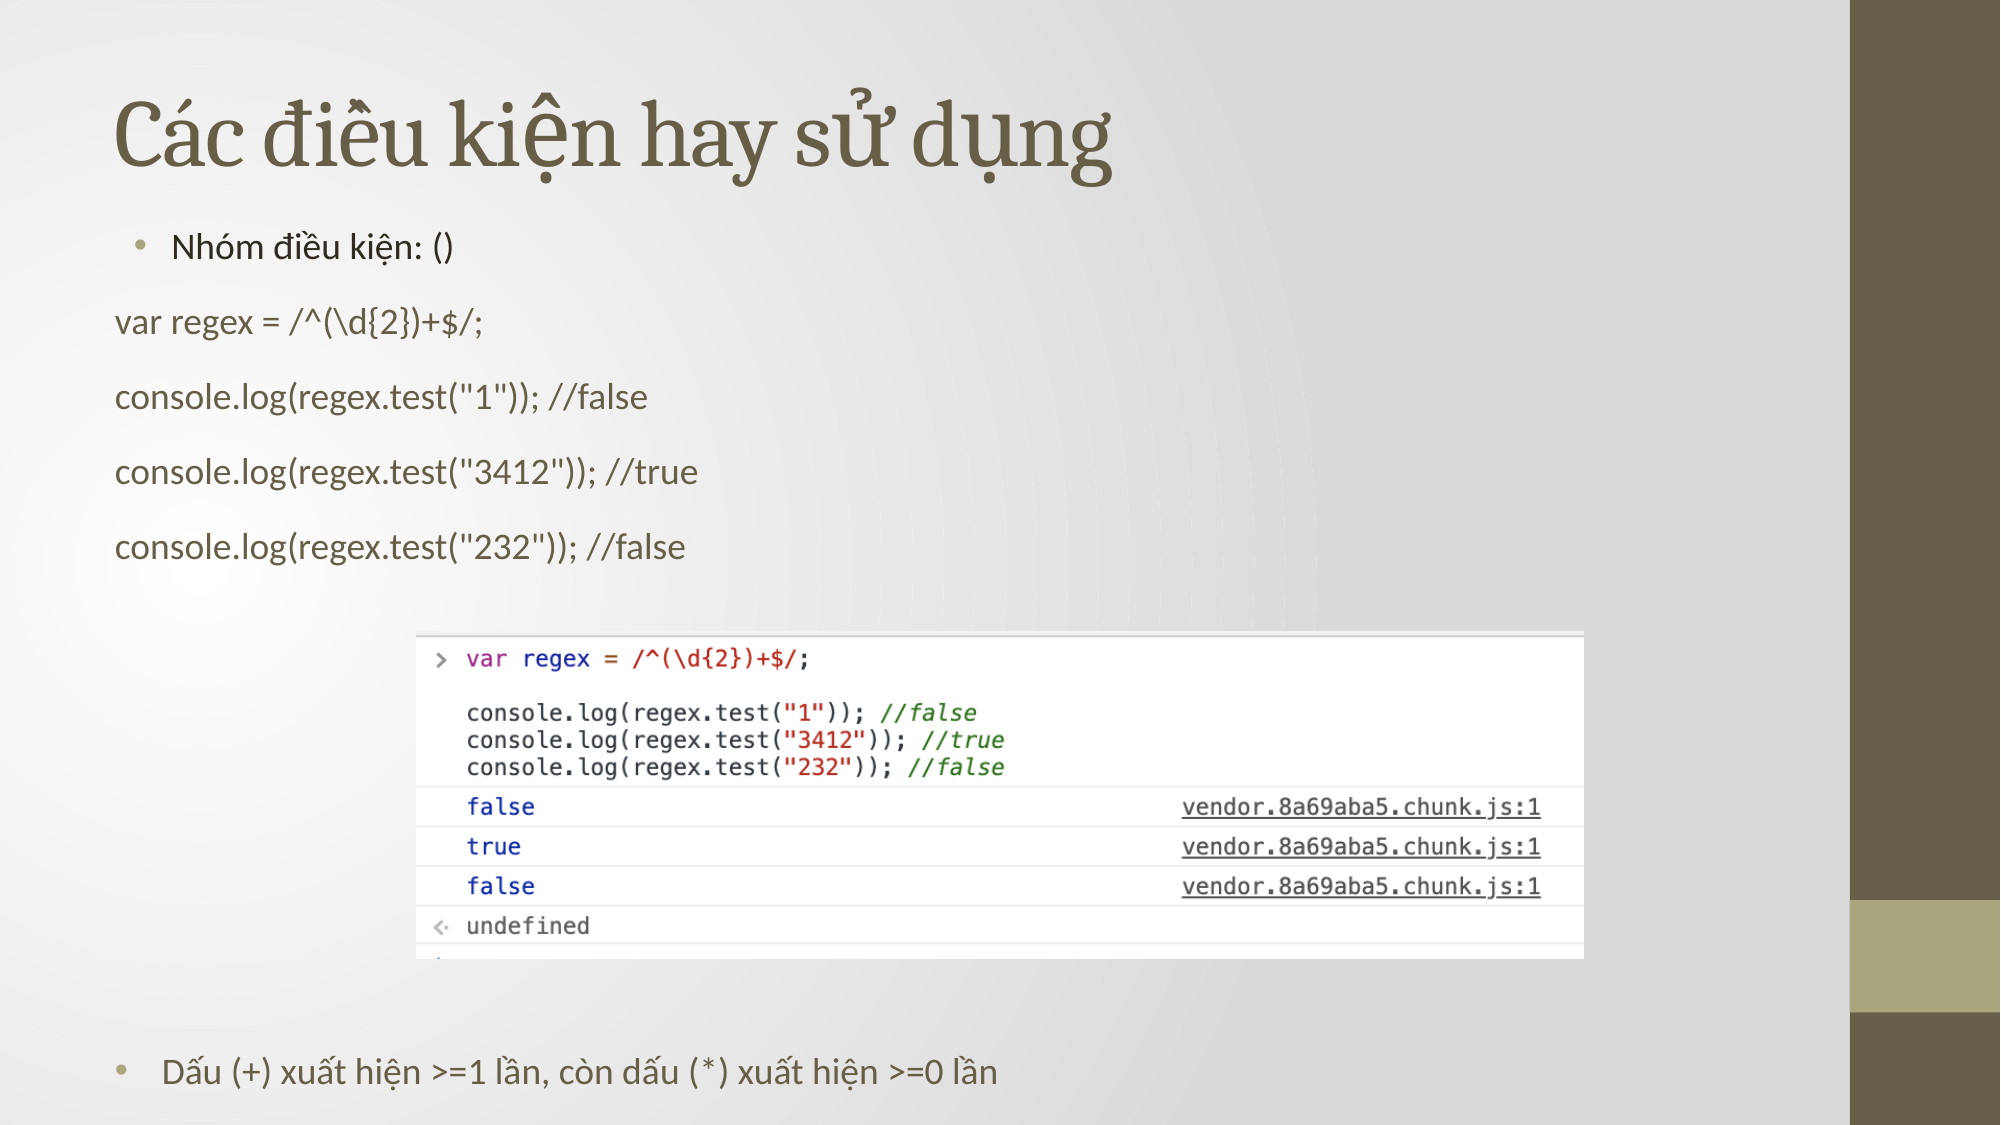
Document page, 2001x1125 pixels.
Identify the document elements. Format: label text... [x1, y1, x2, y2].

list Nhóm điều kiện: () var regex = /^(\d{2})+$/; console.log(regex.test("1")); //false console.log(regex.test("3412")); //true console.log(regex.test("232")); //false Dấu (+) xuất hiện >=1 lần, còn dấu (*) xuất hiện >=0 lần [99, 191, 1598, 1125]
title Các điều kiện hay sử dụng [99, 45, 1767, 233]
picture [416, 630, 1584, 959]
